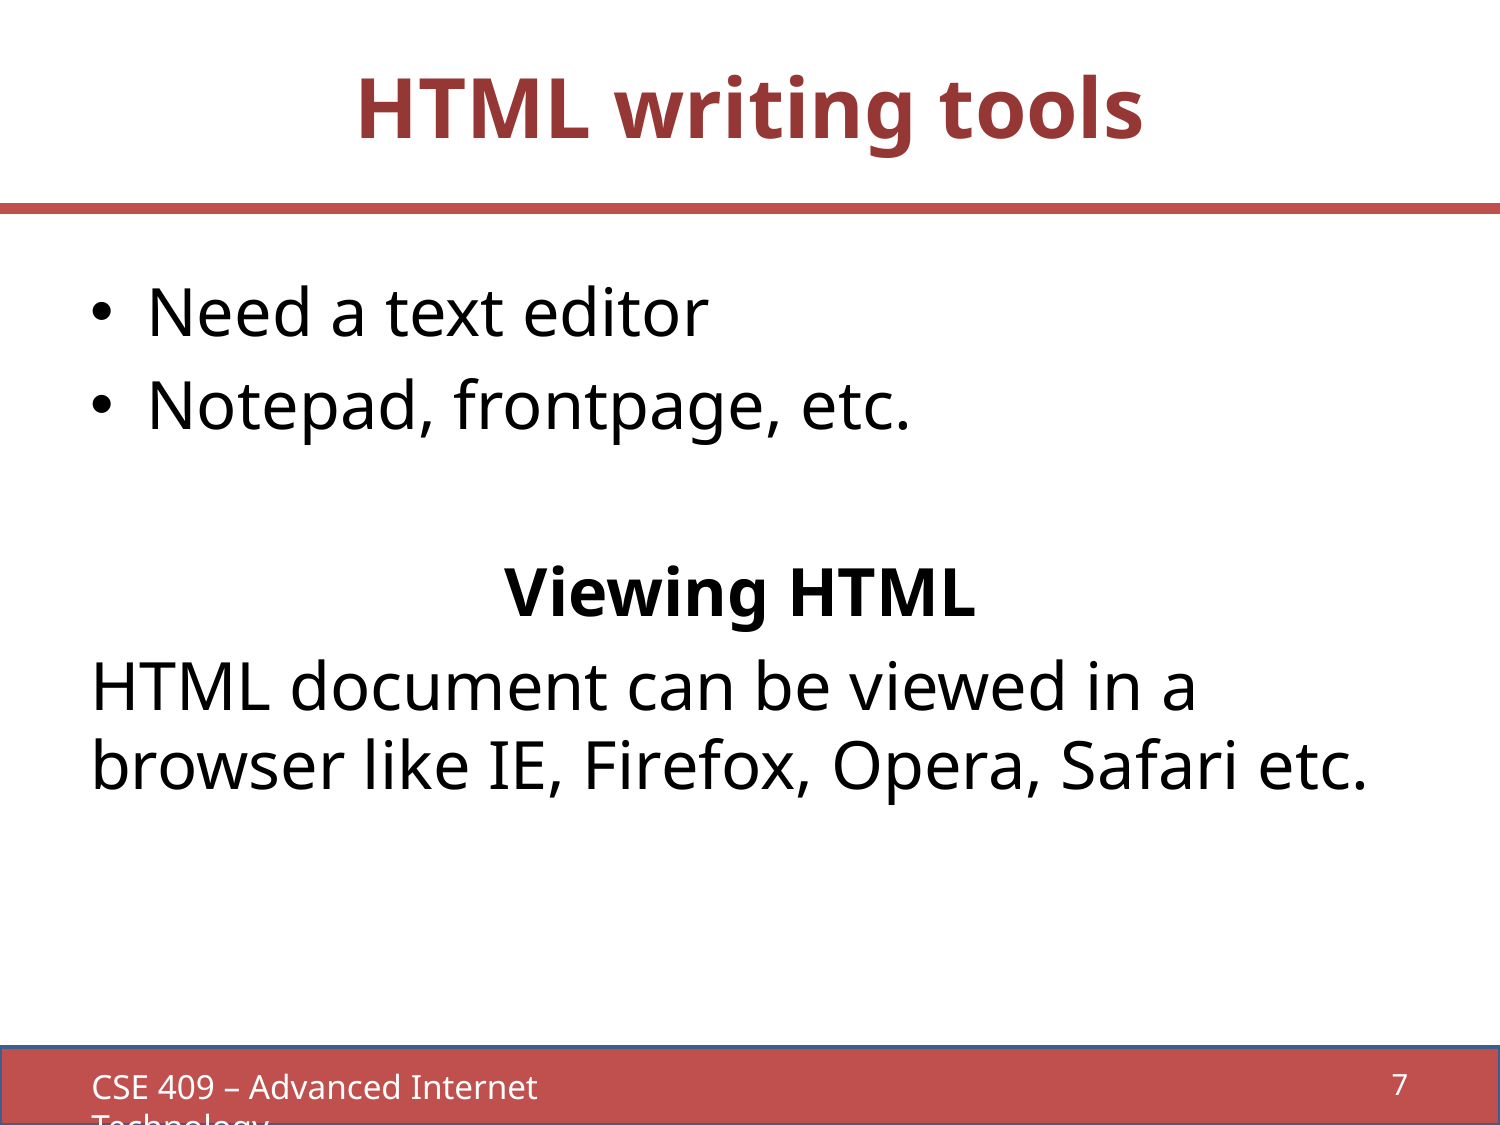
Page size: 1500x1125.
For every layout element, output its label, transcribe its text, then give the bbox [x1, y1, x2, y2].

list Need a text editor Notepad, frontpage, etc. Viewing HTML HTML document can be viewed in a browser like IE, Firefox, Opera, Safari etc. [75, 262, 1425, 1005]
title HTML writing tools [0, 30, 1500, 180]
